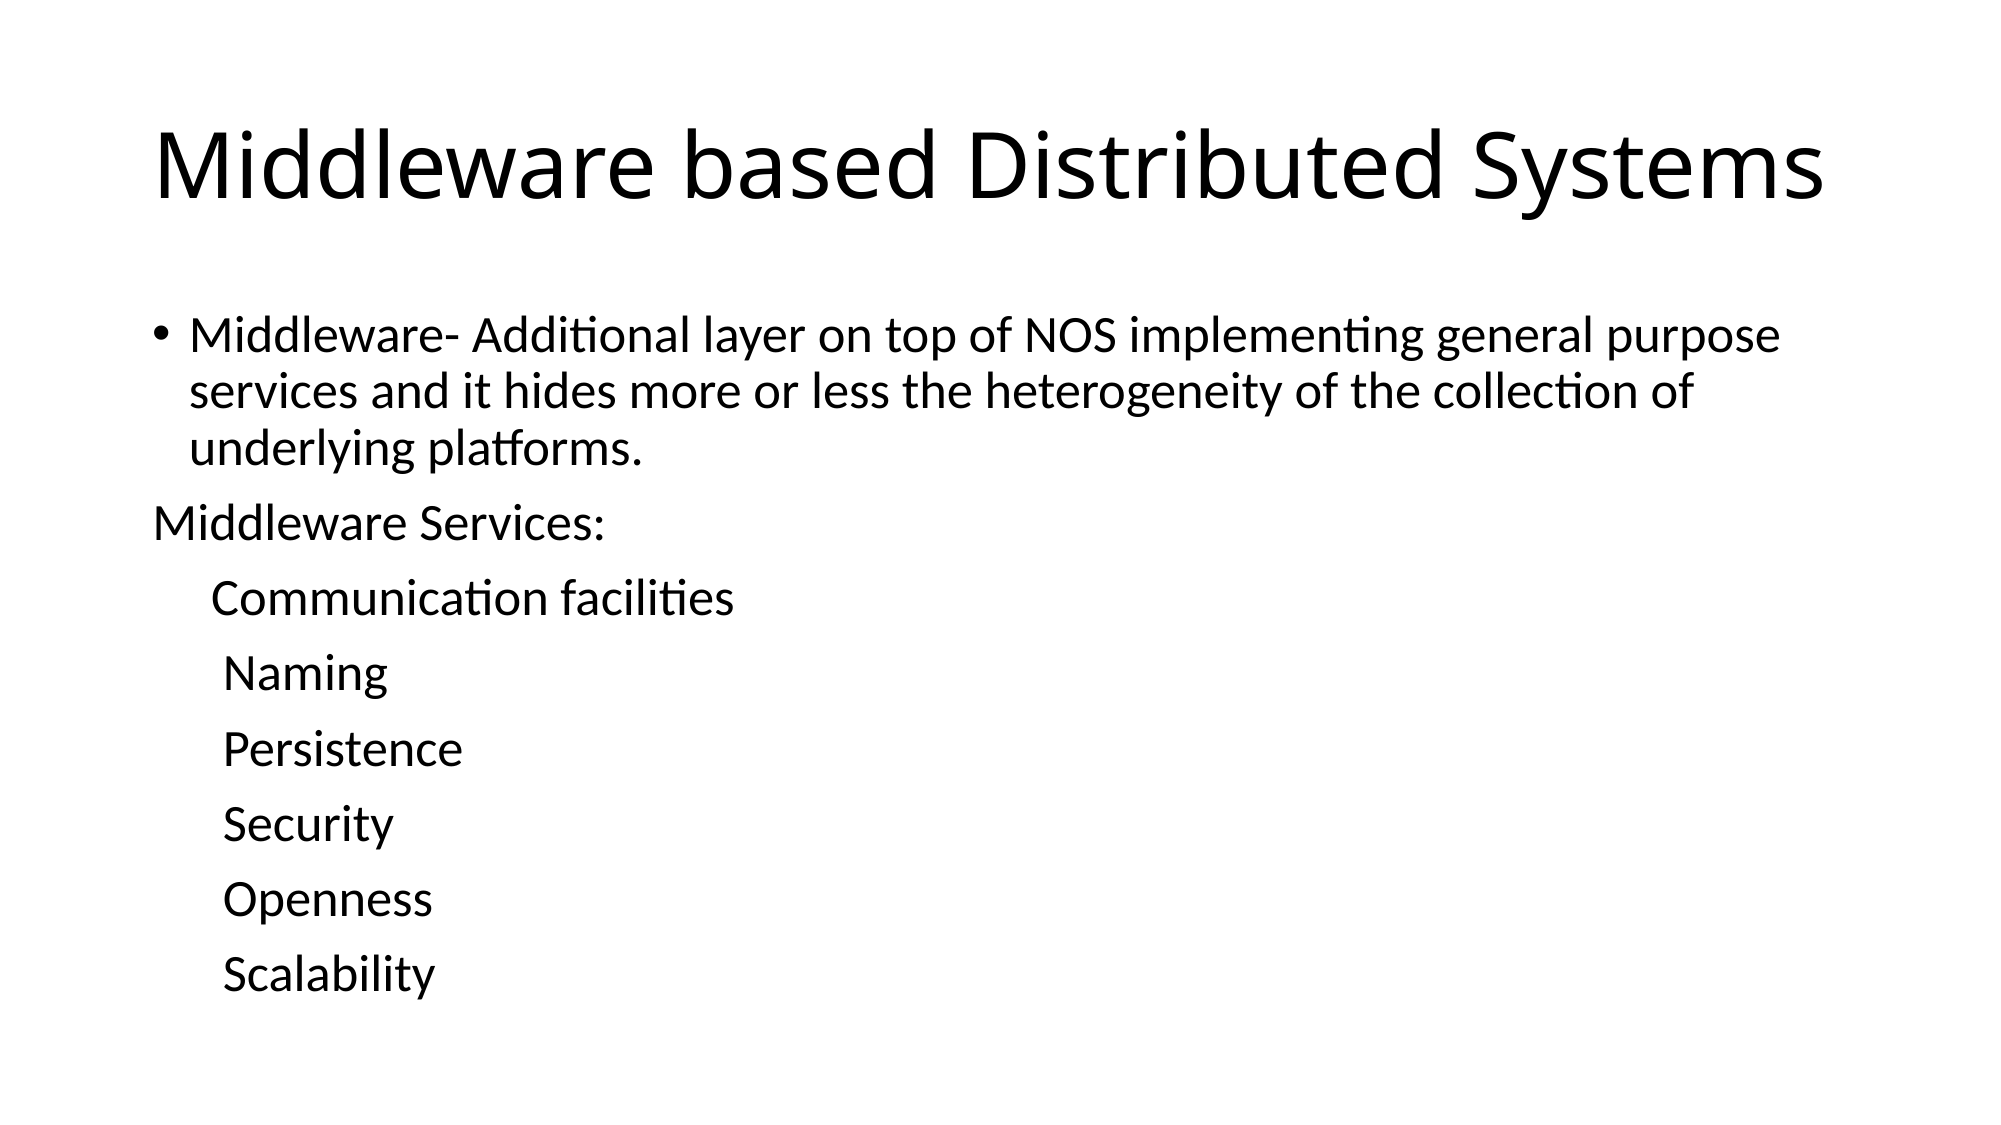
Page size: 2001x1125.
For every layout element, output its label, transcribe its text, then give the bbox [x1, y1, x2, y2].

list Middleware- Additional layer on top of NOS implementing general purpose services and it hides more or less the heterogeneity of the collection of underlying platforms. Middleware Services: Communication facilities Naming Persistence Security Openness Scalability [137, 299, 1863, 1014]
title Middleware based Distributed Systems [137, 59, 1863, 278]
